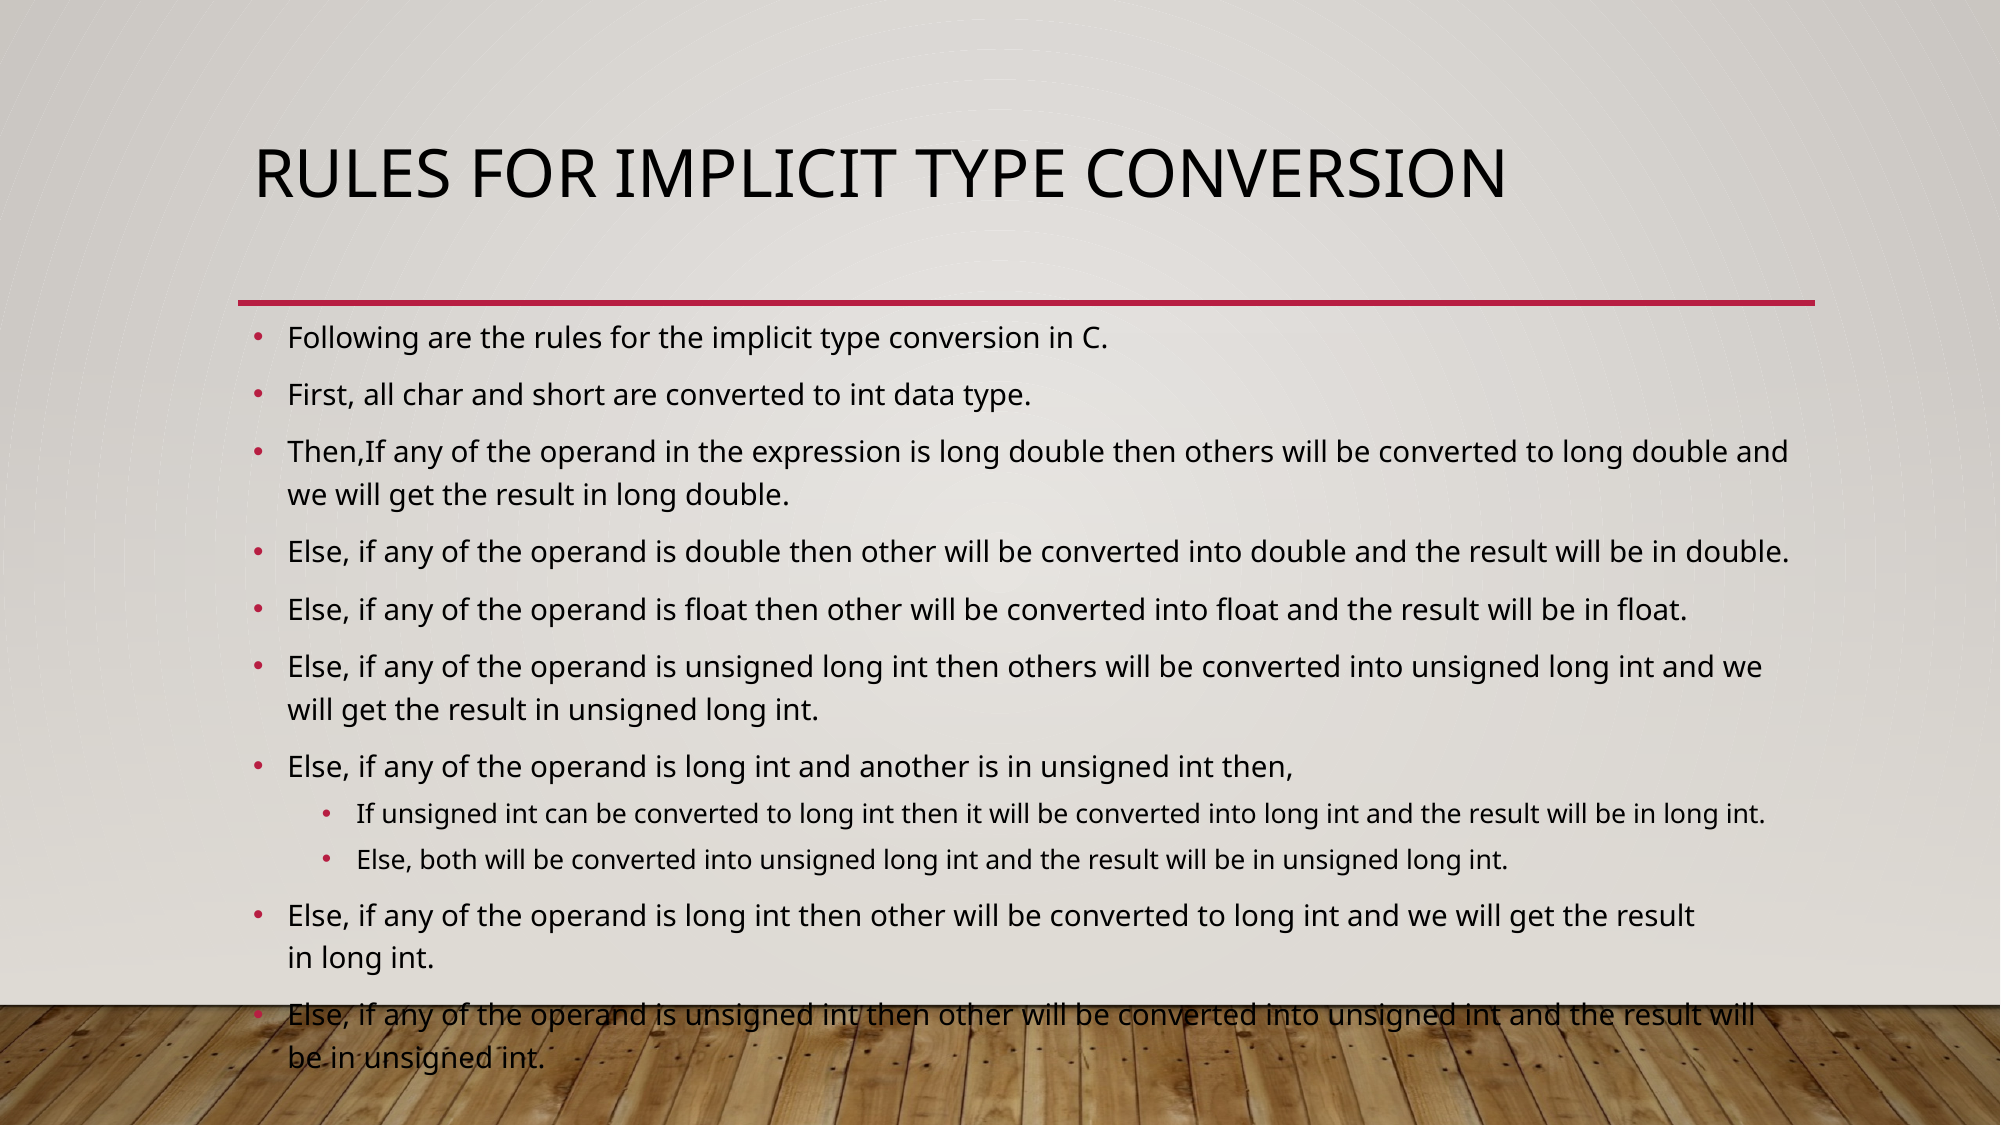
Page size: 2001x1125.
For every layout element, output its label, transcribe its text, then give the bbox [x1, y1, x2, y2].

picture [0, 1005, 2000, 1125]
list Following are the rules for the implicit type conversion in C. First, all char and short are converted to int data type. Then,If any of the operand in the expression is long double then others will be converted to long double and we will get the result in long double. Else, if any of the operand is double then other will be converted into double and the result will be in double. Else, if any of the operand is float then other will be converted into float and the result will be in float. Else, if any of the operand is unsigned long int then others will be converted into unsigned long int and we will get the result in unsigned long int. Else, if any of the operand is long int and another is in unsigned int then, If unsigned int can be converted to long int then it will be converted into long int and the result will be in long int. Else, both will be converted into unsigned long int and the result will be in unsigned long int. Else, if any of the operand is long int then other will be converted to long int and we will get the result in long int. Else, if any of the operand is unsigned int then other will be converted into unsigned int and the result will be in unsigned int. [238, 304, 1814, 1099]
title Rules for implicit type conversion [238, 131, 1814, 304]
